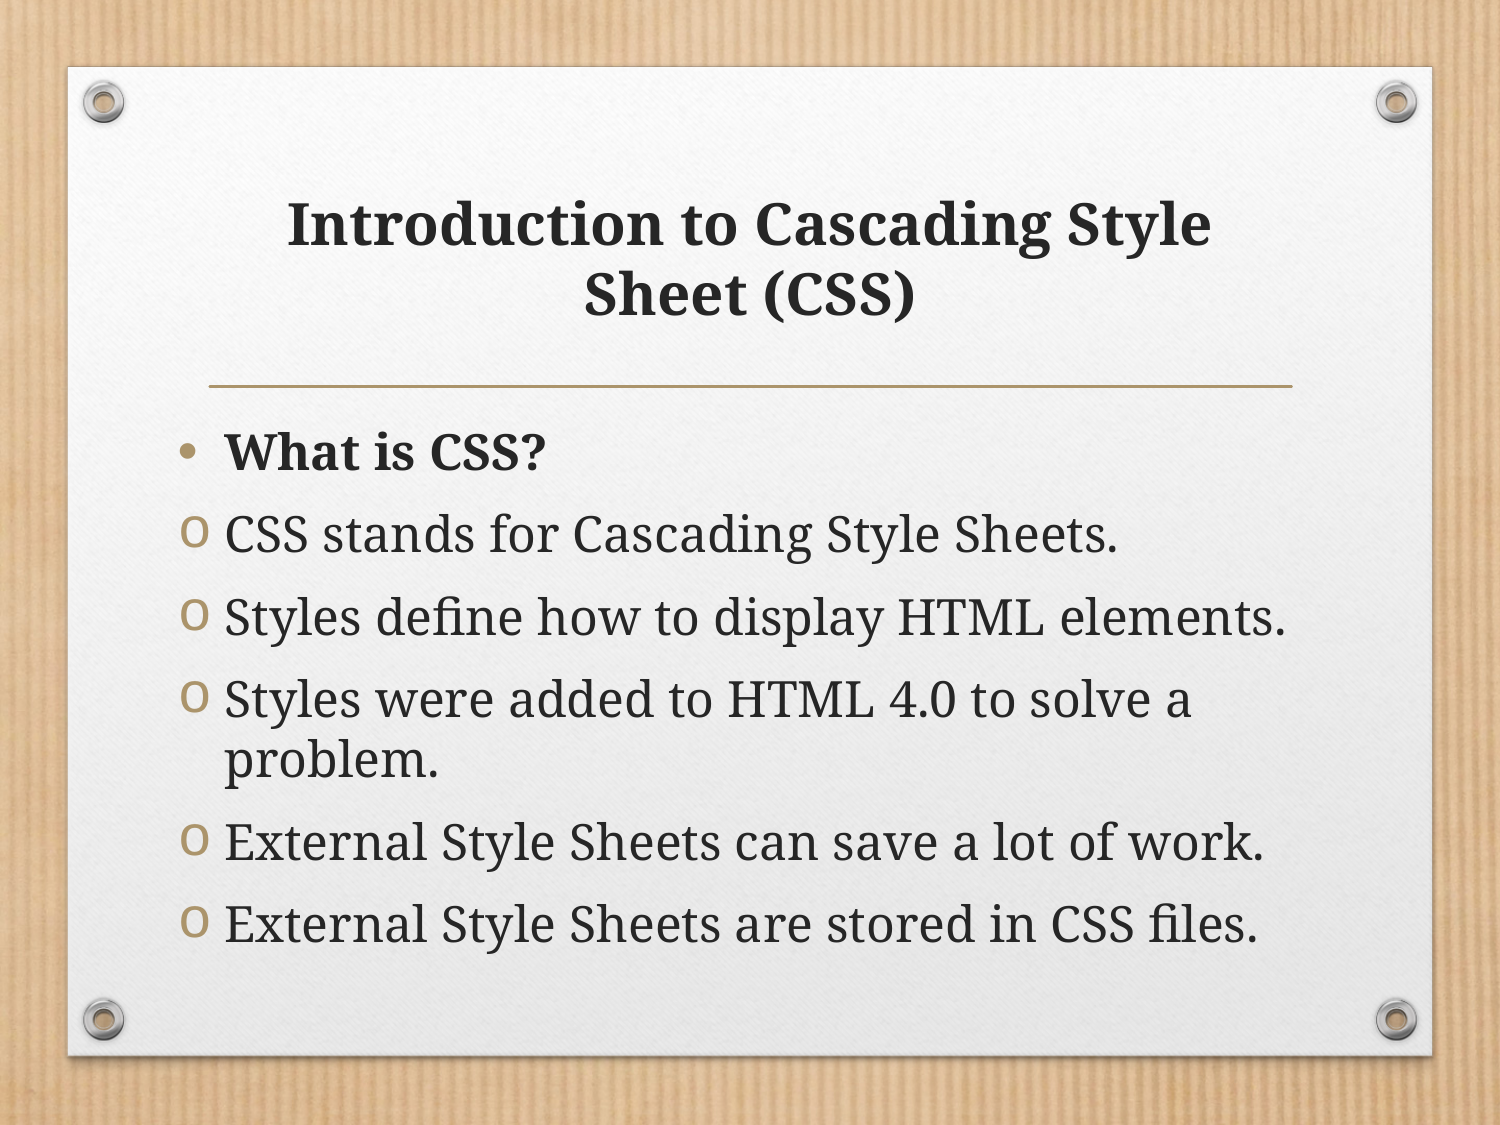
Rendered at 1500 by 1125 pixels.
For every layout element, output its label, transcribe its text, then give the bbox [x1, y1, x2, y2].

list What is CSS? CSS stands for Cascading Style Sheets. Styles define how to display HTML elements. Styles were added to HTML 4.0 to solve a problem. External Style Sheets can save a lot of work. External Style Sheets are stored in CSS files. [162, 412, 1328, 978]
picture [0, 0, 1500, 1125]
title Introduction to Cascading Style Sheet (CSS) [193, 150, 1309, 365]
